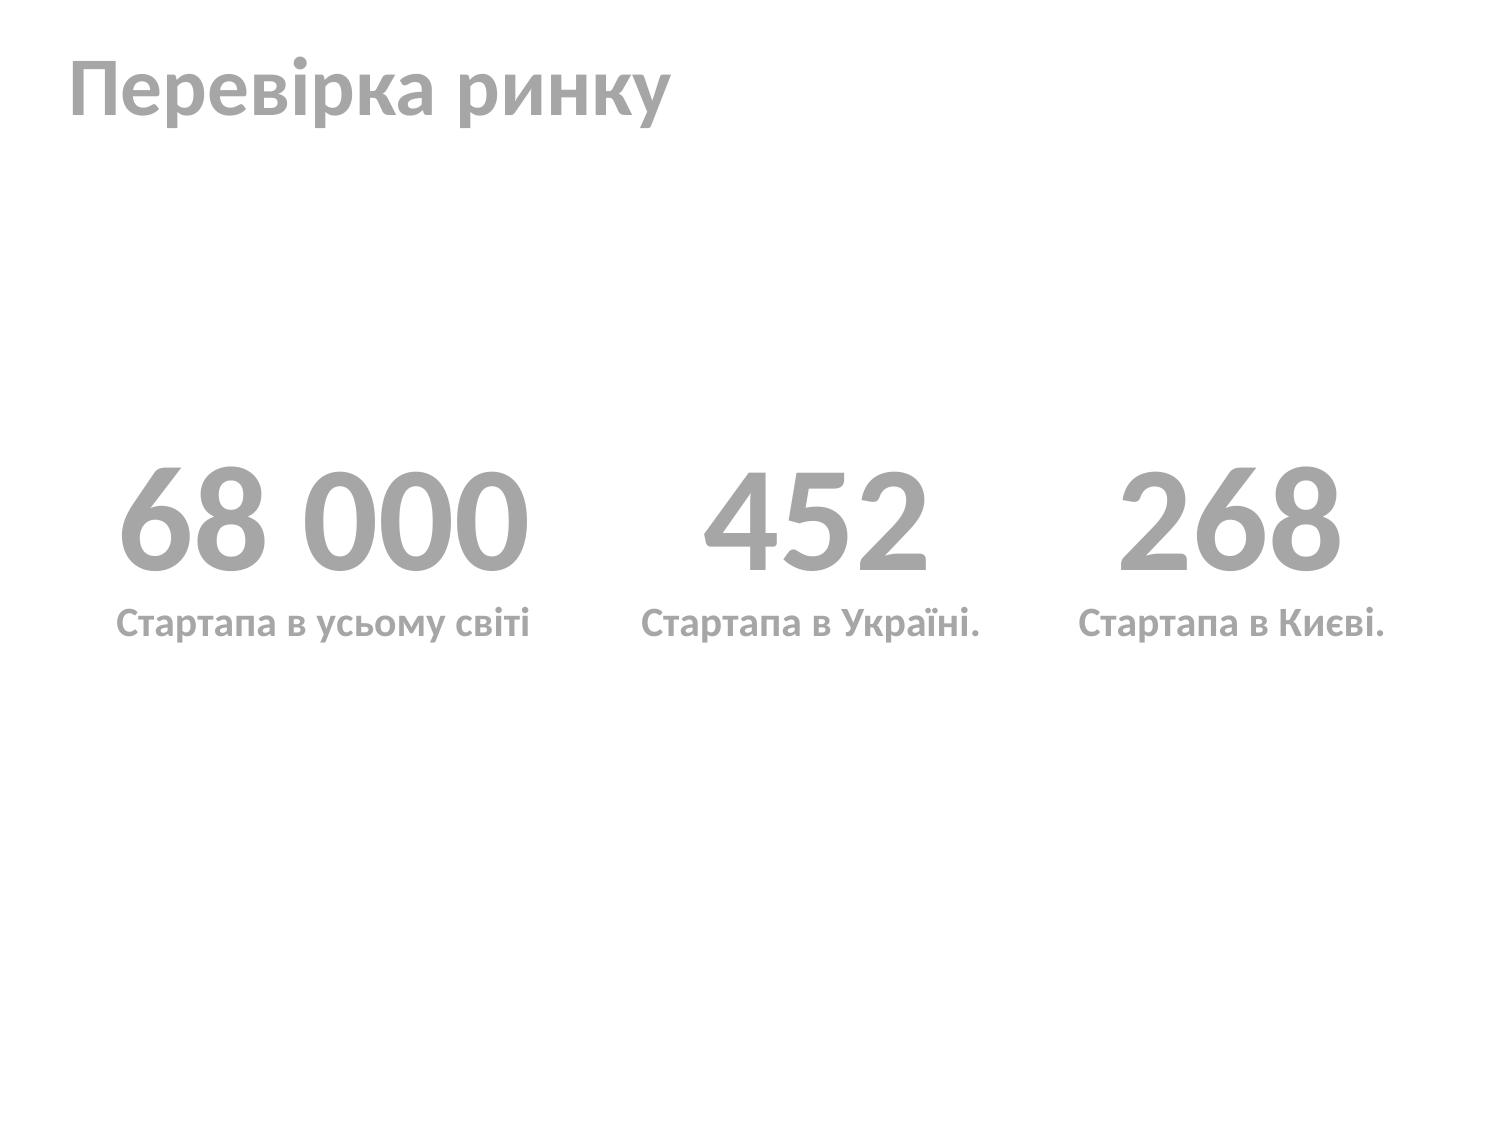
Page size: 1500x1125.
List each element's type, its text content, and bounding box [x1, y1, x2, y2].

text_box Стартапа в Україні. [626, 587, 997, 653]
text_box Стартапа в усьому світі [101, 587, 546, 653]
text_box 268 [1101, 412, 1360, 587]
text_box Стартапа в Києві. [1063, 587, 1402, 653]
text_box Перевірка ринку [53, 24, 689, 140]
text_box 68 000 [101, 412, 547, 608]
text_box 452 [688, 412, 947, 587]
